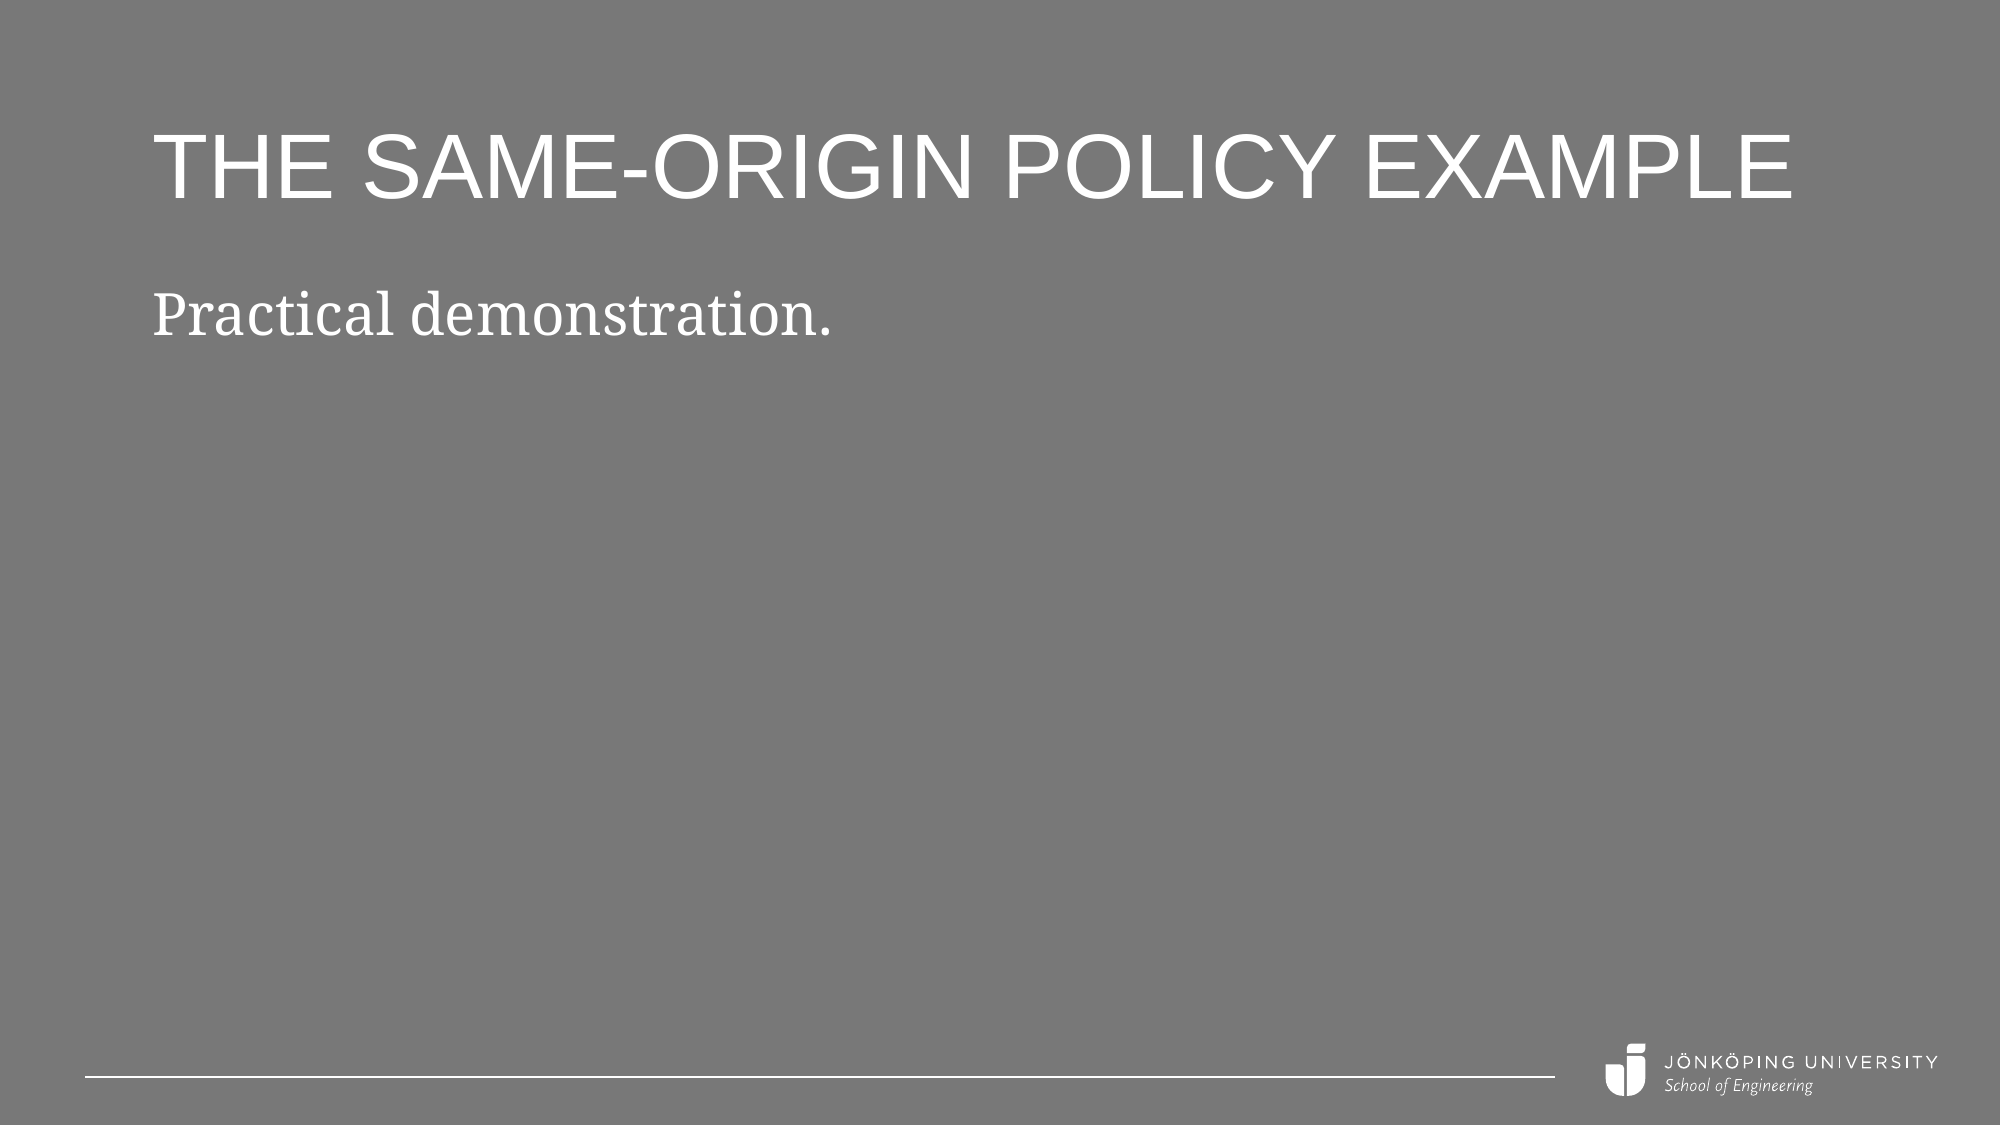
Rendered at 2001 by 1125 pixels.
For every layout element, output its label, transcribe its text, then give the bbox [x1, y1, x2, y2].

title The same-origin policy example [137, 59, 1863, 277]
list Practical demonstration. [137, 277, 1863, 931]
